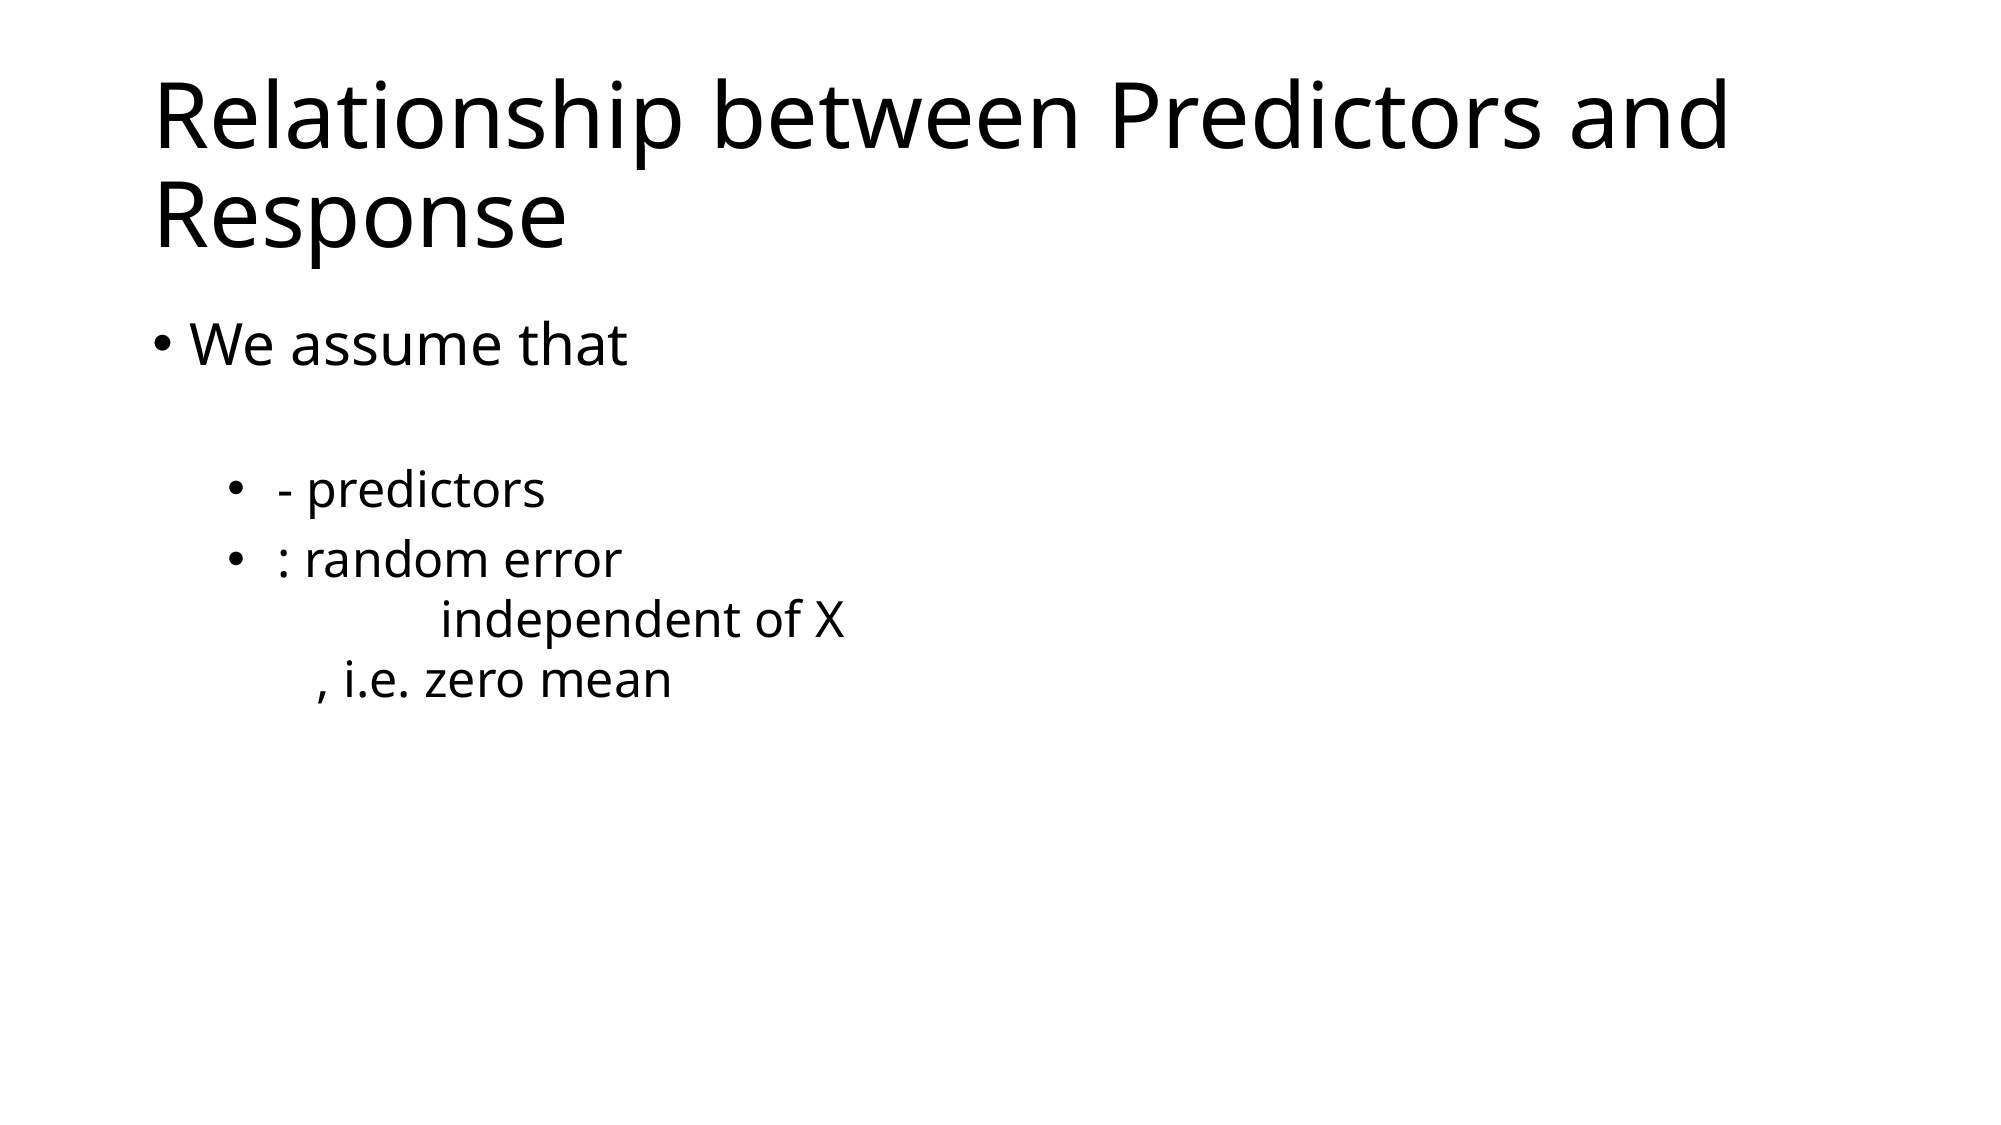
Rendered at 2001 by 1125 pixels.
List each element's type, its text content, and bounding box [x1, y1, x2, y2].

title Relationship between Predictors and Response [137, 59, 1863, 278]
